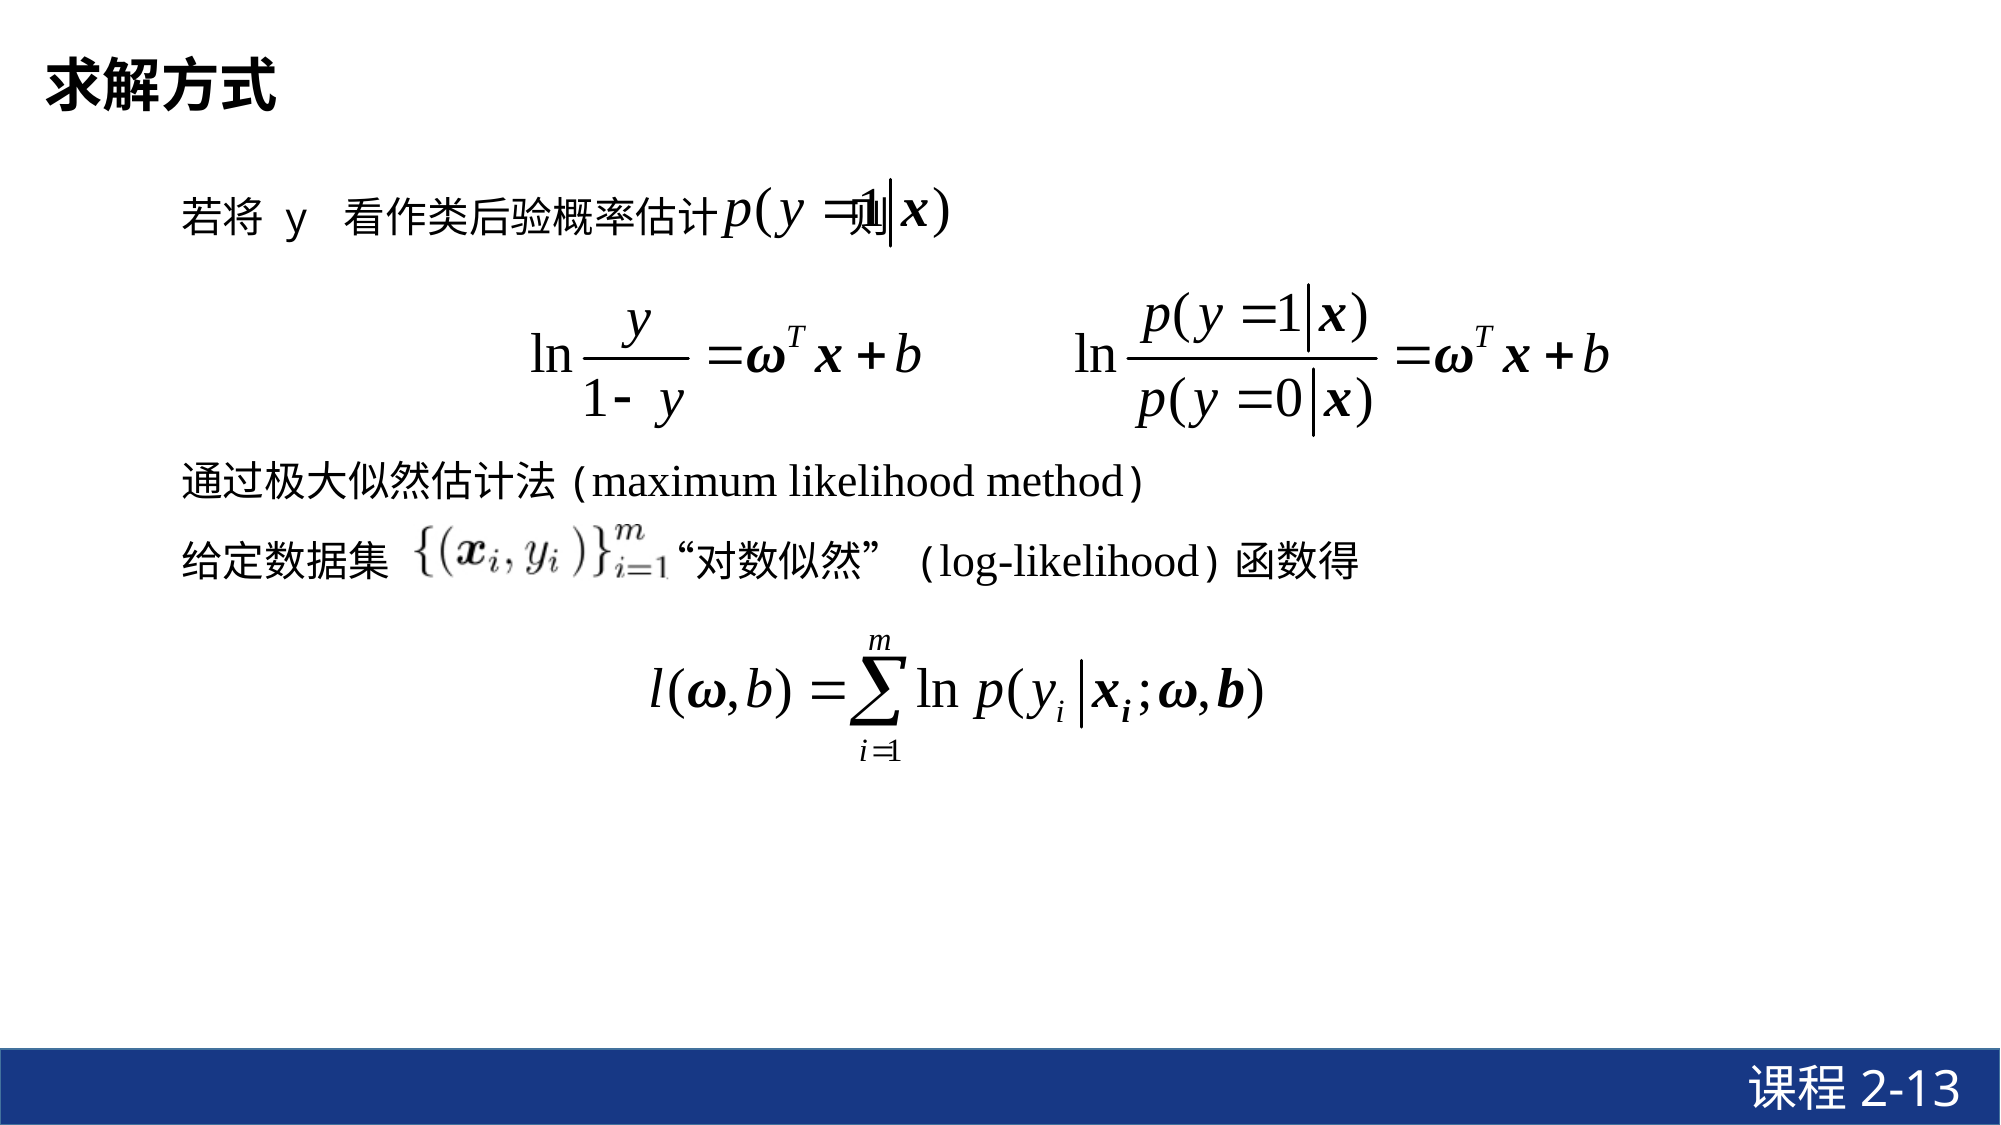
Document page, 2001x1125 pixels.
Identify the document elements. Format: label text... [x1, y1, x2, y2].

text_box [0, 1048, 2000, 1125]
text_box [709, 165, 963, 260]
text_box 课程2-13 [1733, 1049, 2000, 1124]
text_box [641, 614, 1274, 774]
picture [413, 524, 670, 581]
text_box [1066, 273, 1619, 448]
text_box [522, 283, 935, 438]
title 求解方式 [29, 51, 1755, 124]
list 若将 y 看作类后验概率估计 则 通过极大似然估计法(maximum likelihood method) 给定数据集 最大化“对数似然”(log-likelihood)函数得 [166, 189, 1618, 781]
